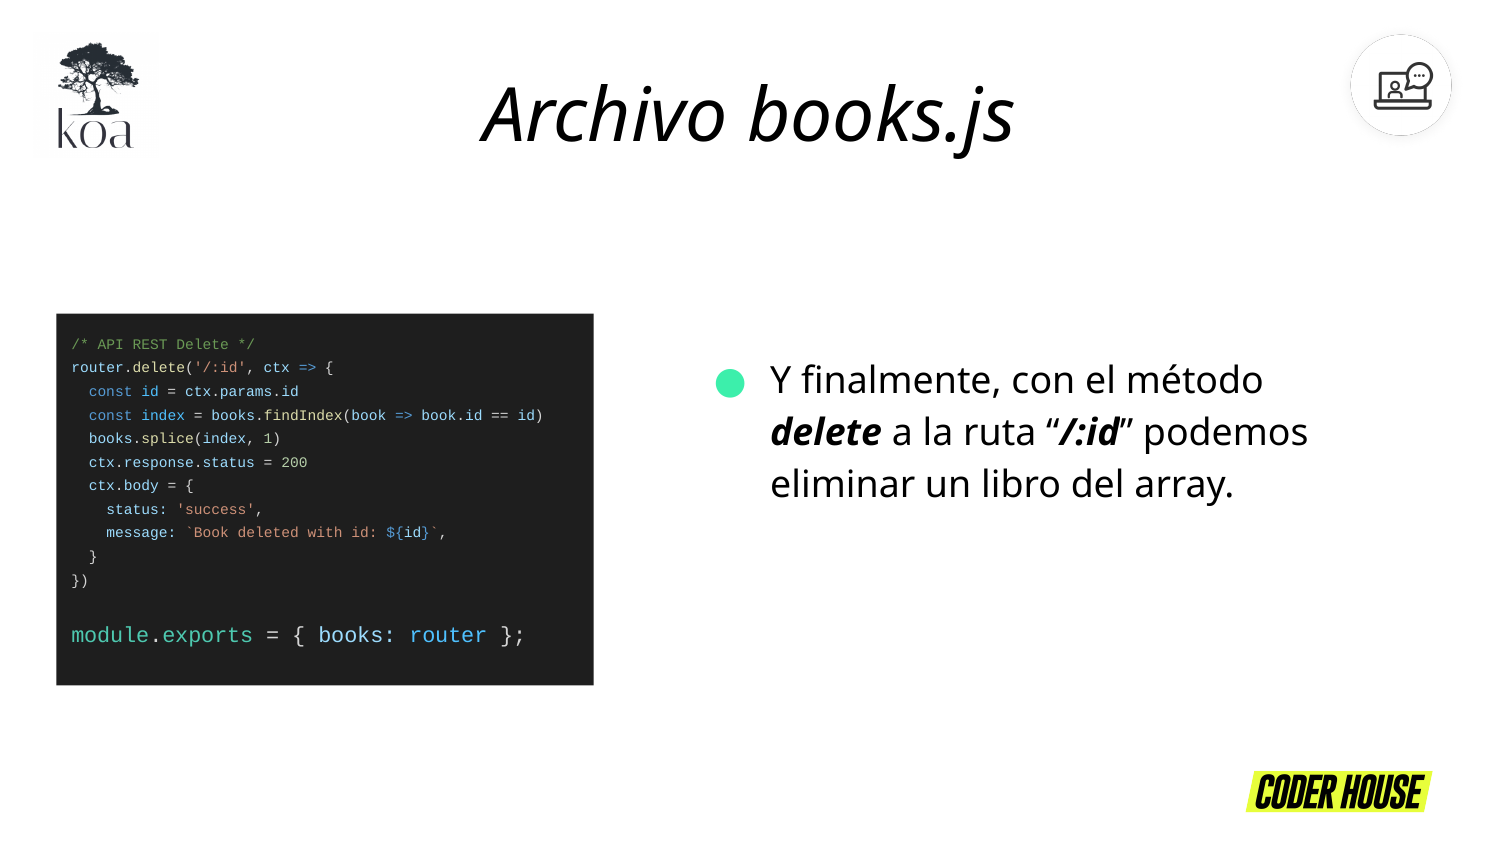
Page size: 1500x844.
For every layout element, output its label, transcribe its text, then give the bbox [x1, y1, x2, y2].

text_box Y finalmente, con el método delete a la ruta “/:id” podemos eliminar un libro del array. [680, 334, 1339, 699]
picture [1241, 764, 1437, 819]
text_box Archivo books.js [193, 51, 1307, 177]
text_box /* API REST Delete */ router.delete('/:id', ctx => { const id = ctx.params.id const index = books.findIndex(book => book.id == id) books.splice(index, 1) ctx.response.status = 200 ctx.body = { status: 'success', message: `Book deleted with id: ${id}`, } }) module.exports = { books: router }; [56, 313, 594, 686]
picture [33, 32, 159, 158]
picture [1337, 22, 1464, 149]
